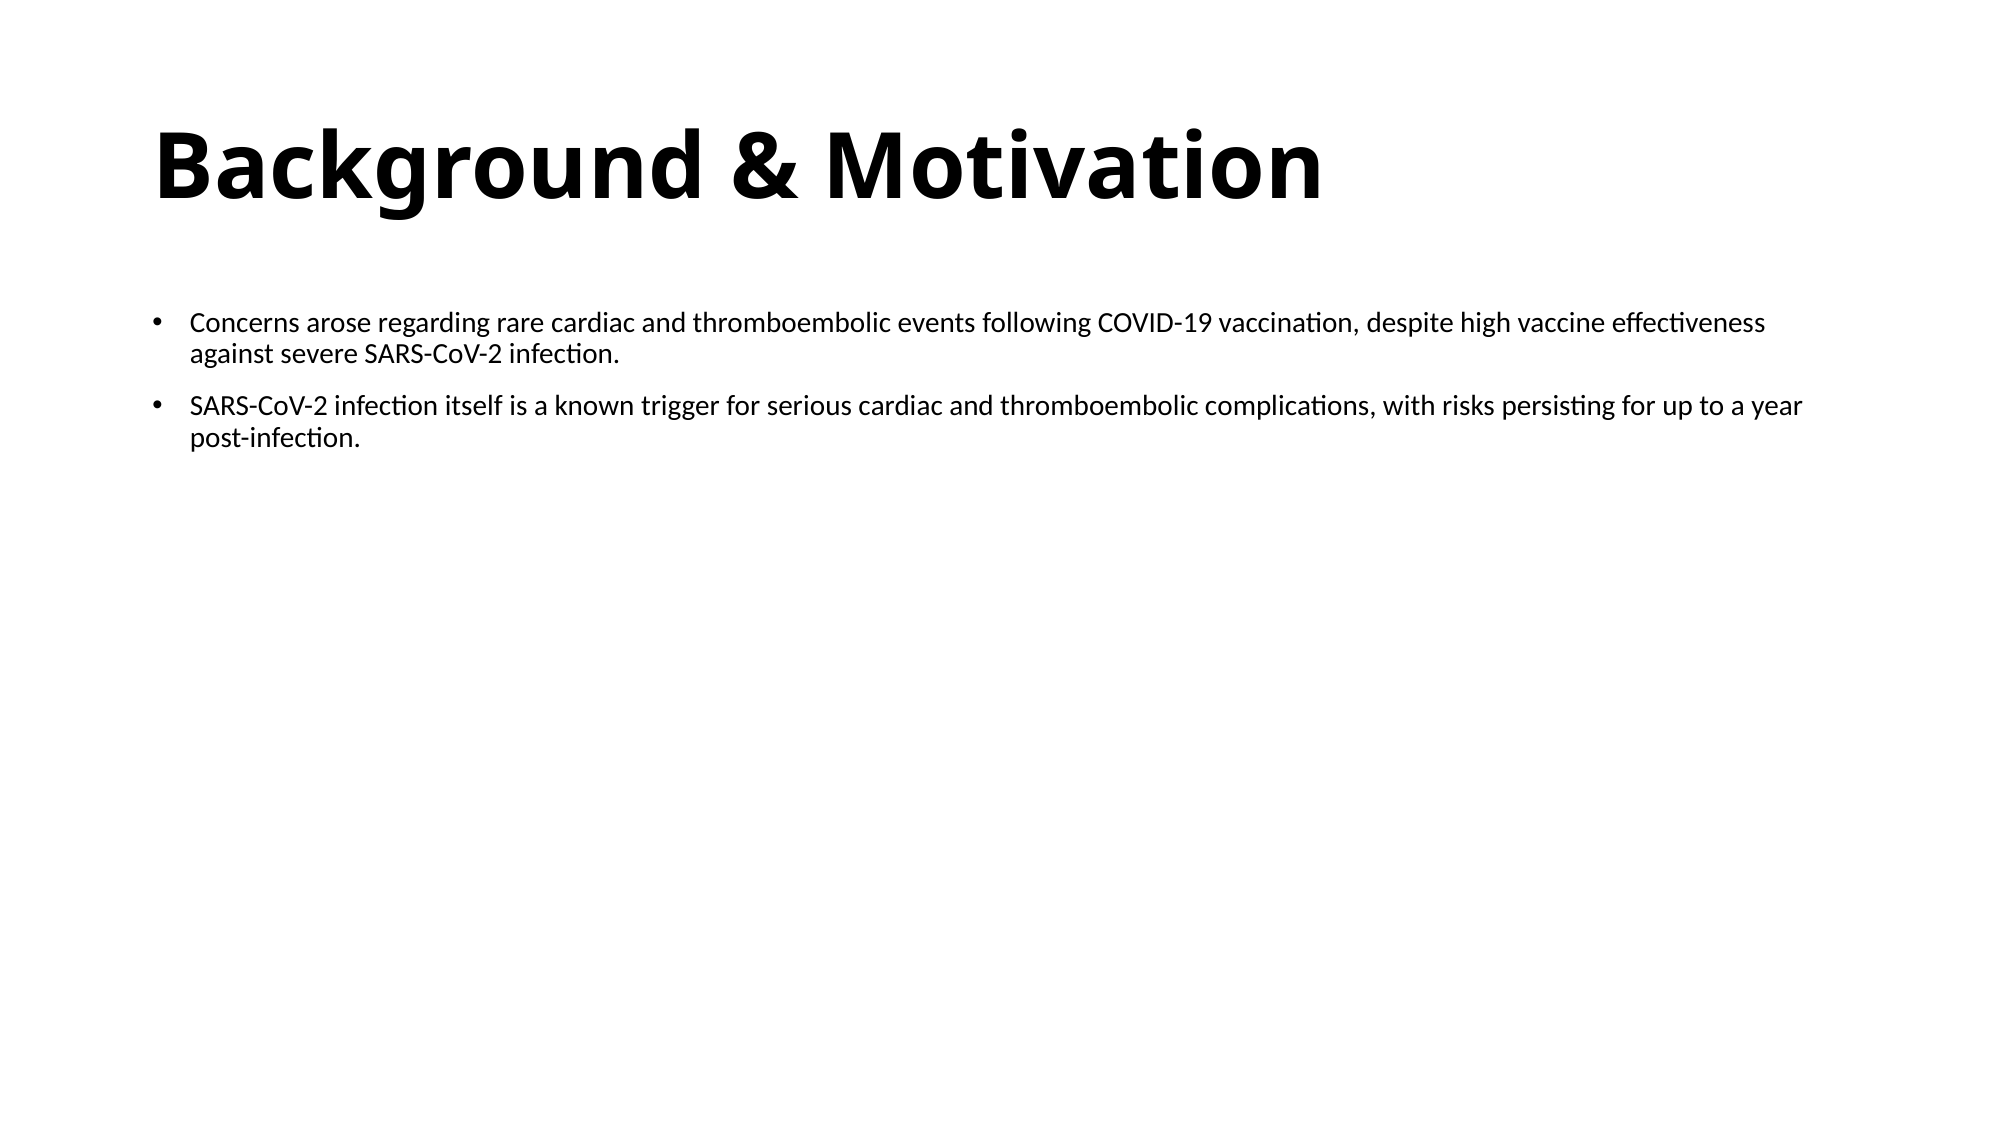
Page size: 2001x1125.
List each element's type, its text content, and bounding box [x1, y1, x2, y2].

list Concerns arose regarding rare cardiac and thromboembolic events following COVID-19 vaccination, despite high vaccine effectiveness against severe SARS-CoV-2 infection. SARS-CoV-2 infection itself is a known trigger for serious cardiac and thromboembolic complications, with risks persisting for up to a year post-infection. [137, 299, 1863, 1014]
title Background & Motivation [137, 59, 1863, 278]
